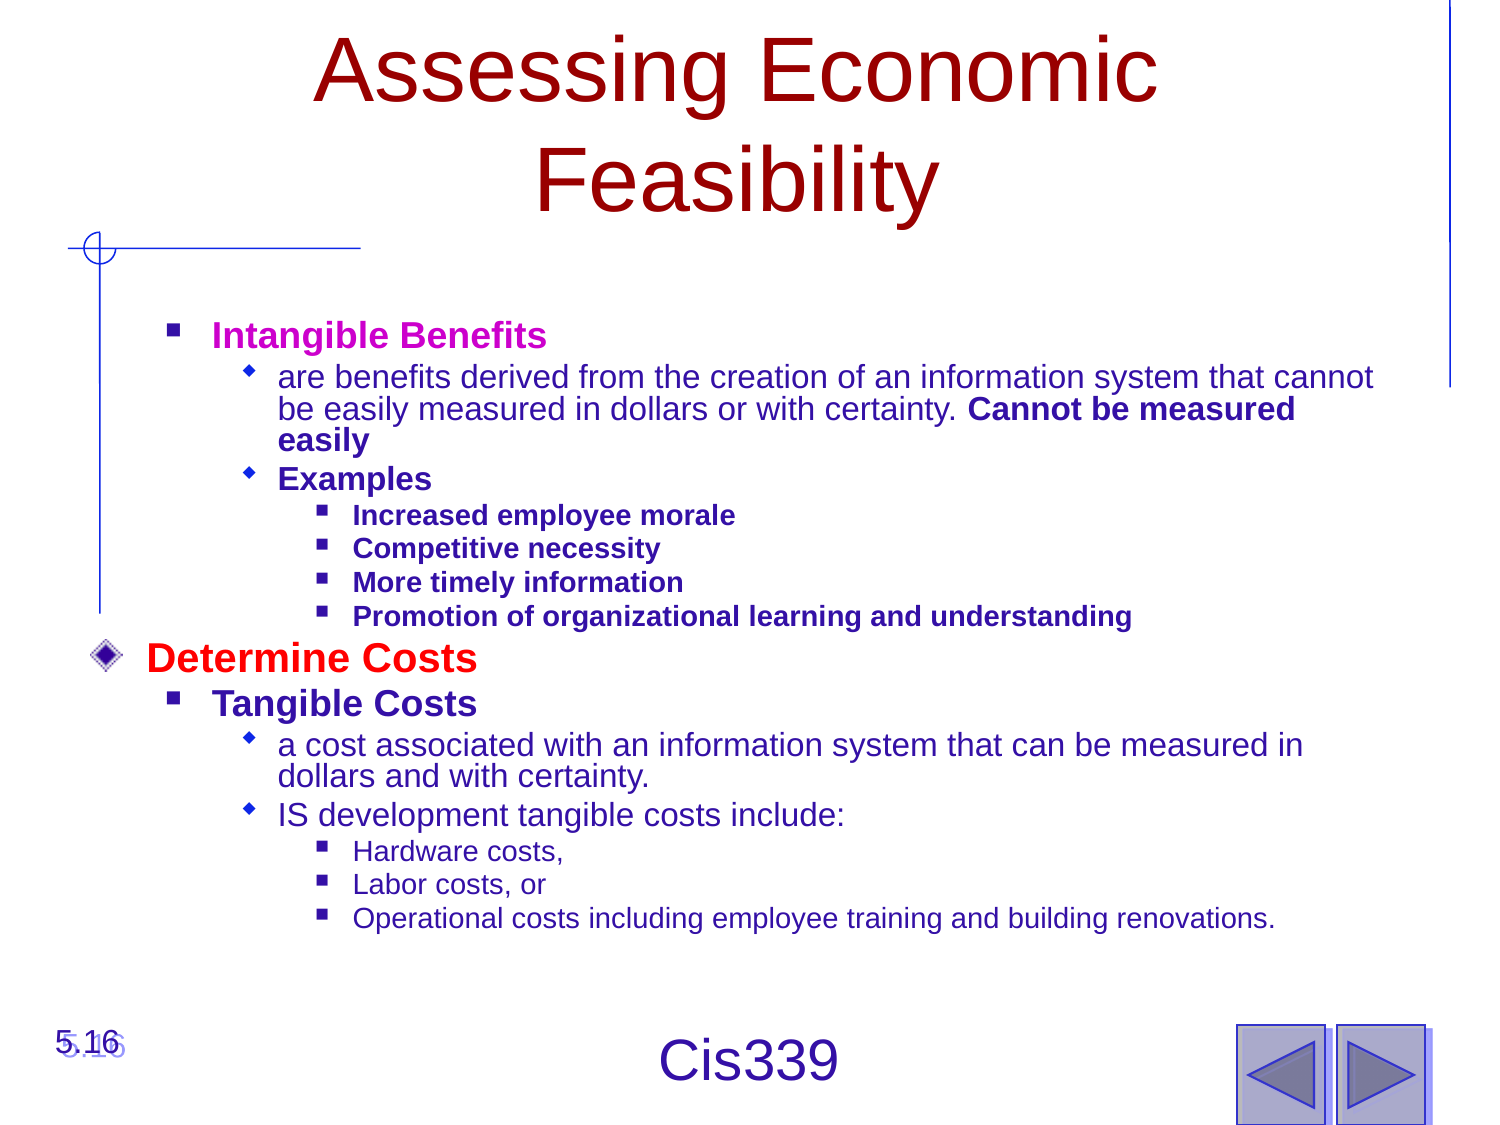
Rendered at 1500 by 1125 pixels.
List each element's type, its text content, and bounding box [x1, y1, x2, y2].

list Intangible Benefits are benefits derived from the creation of an information system that cannot be easily measured in dollars or with certainty. Cannot be measured easily Examples Increased employee morale Competitive necessity More timely information Promotion of organizational learning and understanding Determine Costs Tangible Costs a cost associated with an information system that can be measured in dollars and with certainty. IS development tangible costs include: Hardware costs, Labor costs, or Operational costs including employee training and building renovations. [74, 312, 1413, 988]
text_box 5.16 [37, 1012, 138, 1107]
title Assessing Economic Feasibility [99, 49, 1376, 238]
footer Cis339 [512, 1024, 988, 1101]
picture [90, 639, 123, 672]
